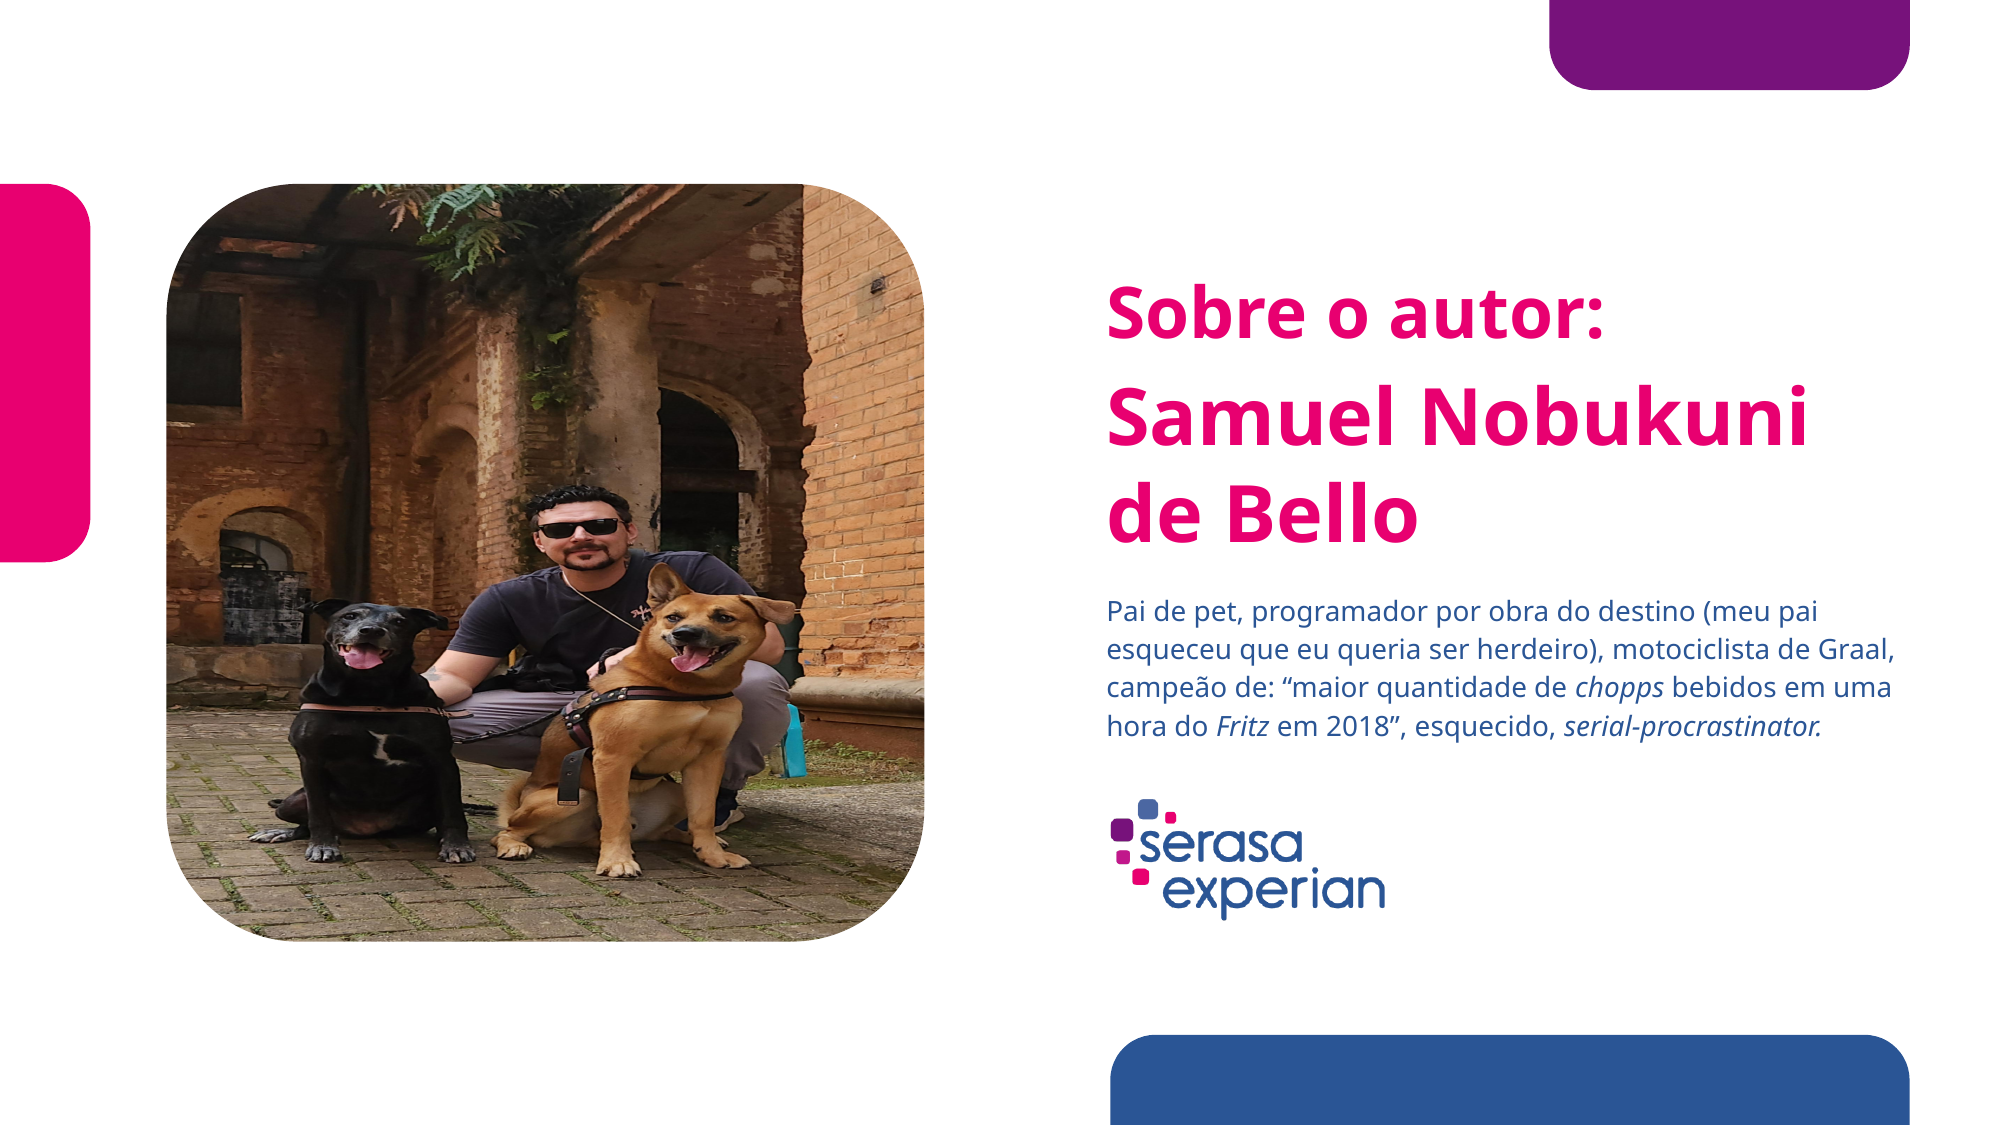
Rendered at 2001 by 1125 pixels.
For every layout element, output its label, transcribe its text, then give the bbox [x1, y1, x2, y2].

list Sobre o autor: Samuel Nobukuni de Bello [1106, 266, 1910, 563]
picture [166, 183, 925, 942]
picture [1078, 766, 1417, 953]
list Pai de pet, programador por obra do destino (meu pai esqueceu que eu queria ser herdeiro), motociclista de Graal, campeão de: “maior quantidade de chopps bebidos em uma hora do Fritz em 2018”, esquecido, serial-procrastinator. [1106, 591, 1910, 747]
